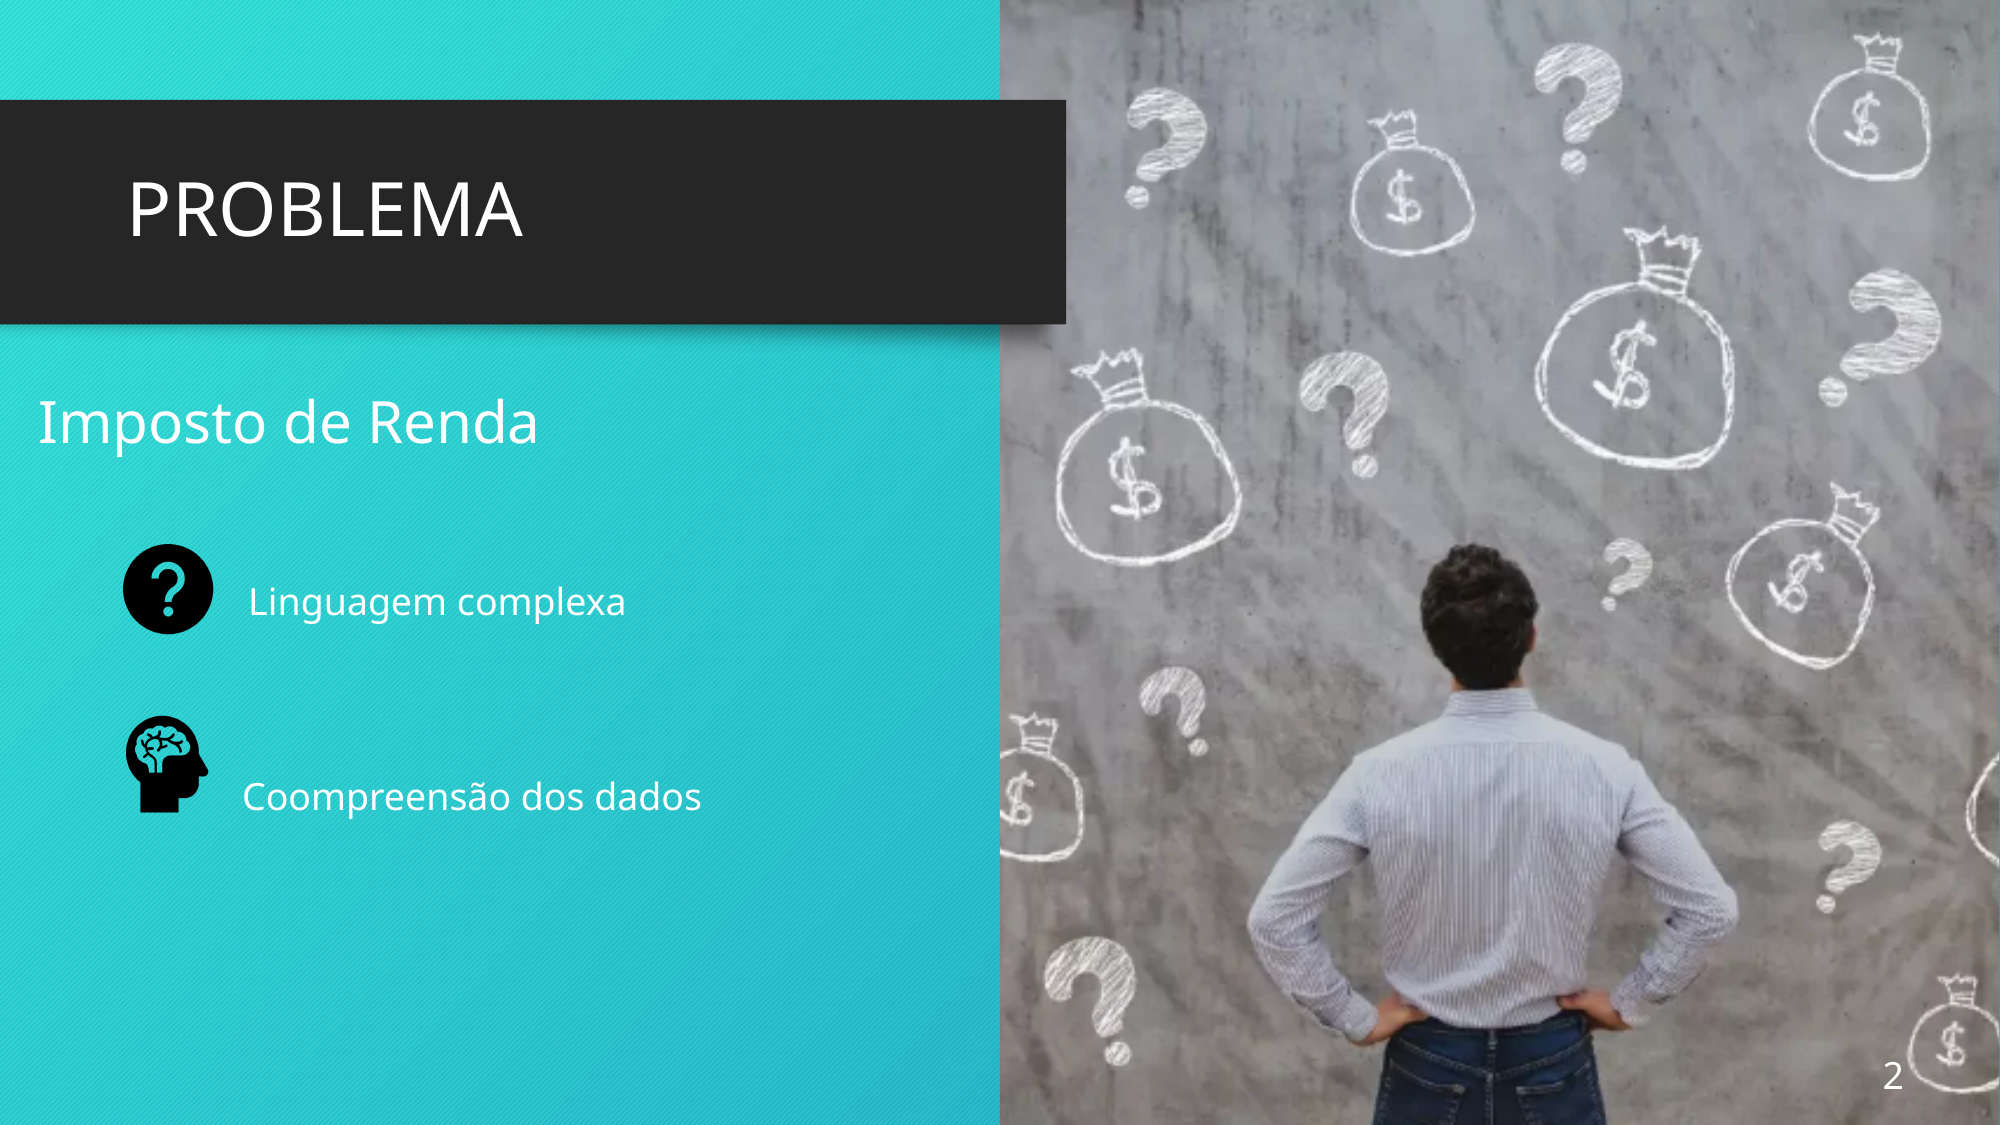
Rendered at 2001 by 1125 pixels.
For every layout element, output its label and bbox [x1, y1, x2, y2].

text_box [0, 367, 999, 1125]
text_box [0, 0, 999, 322]
list [110, 532, 225, 647]
picture [0, 0, 2000, 1125]
picture [109, 706, 225, 823]
